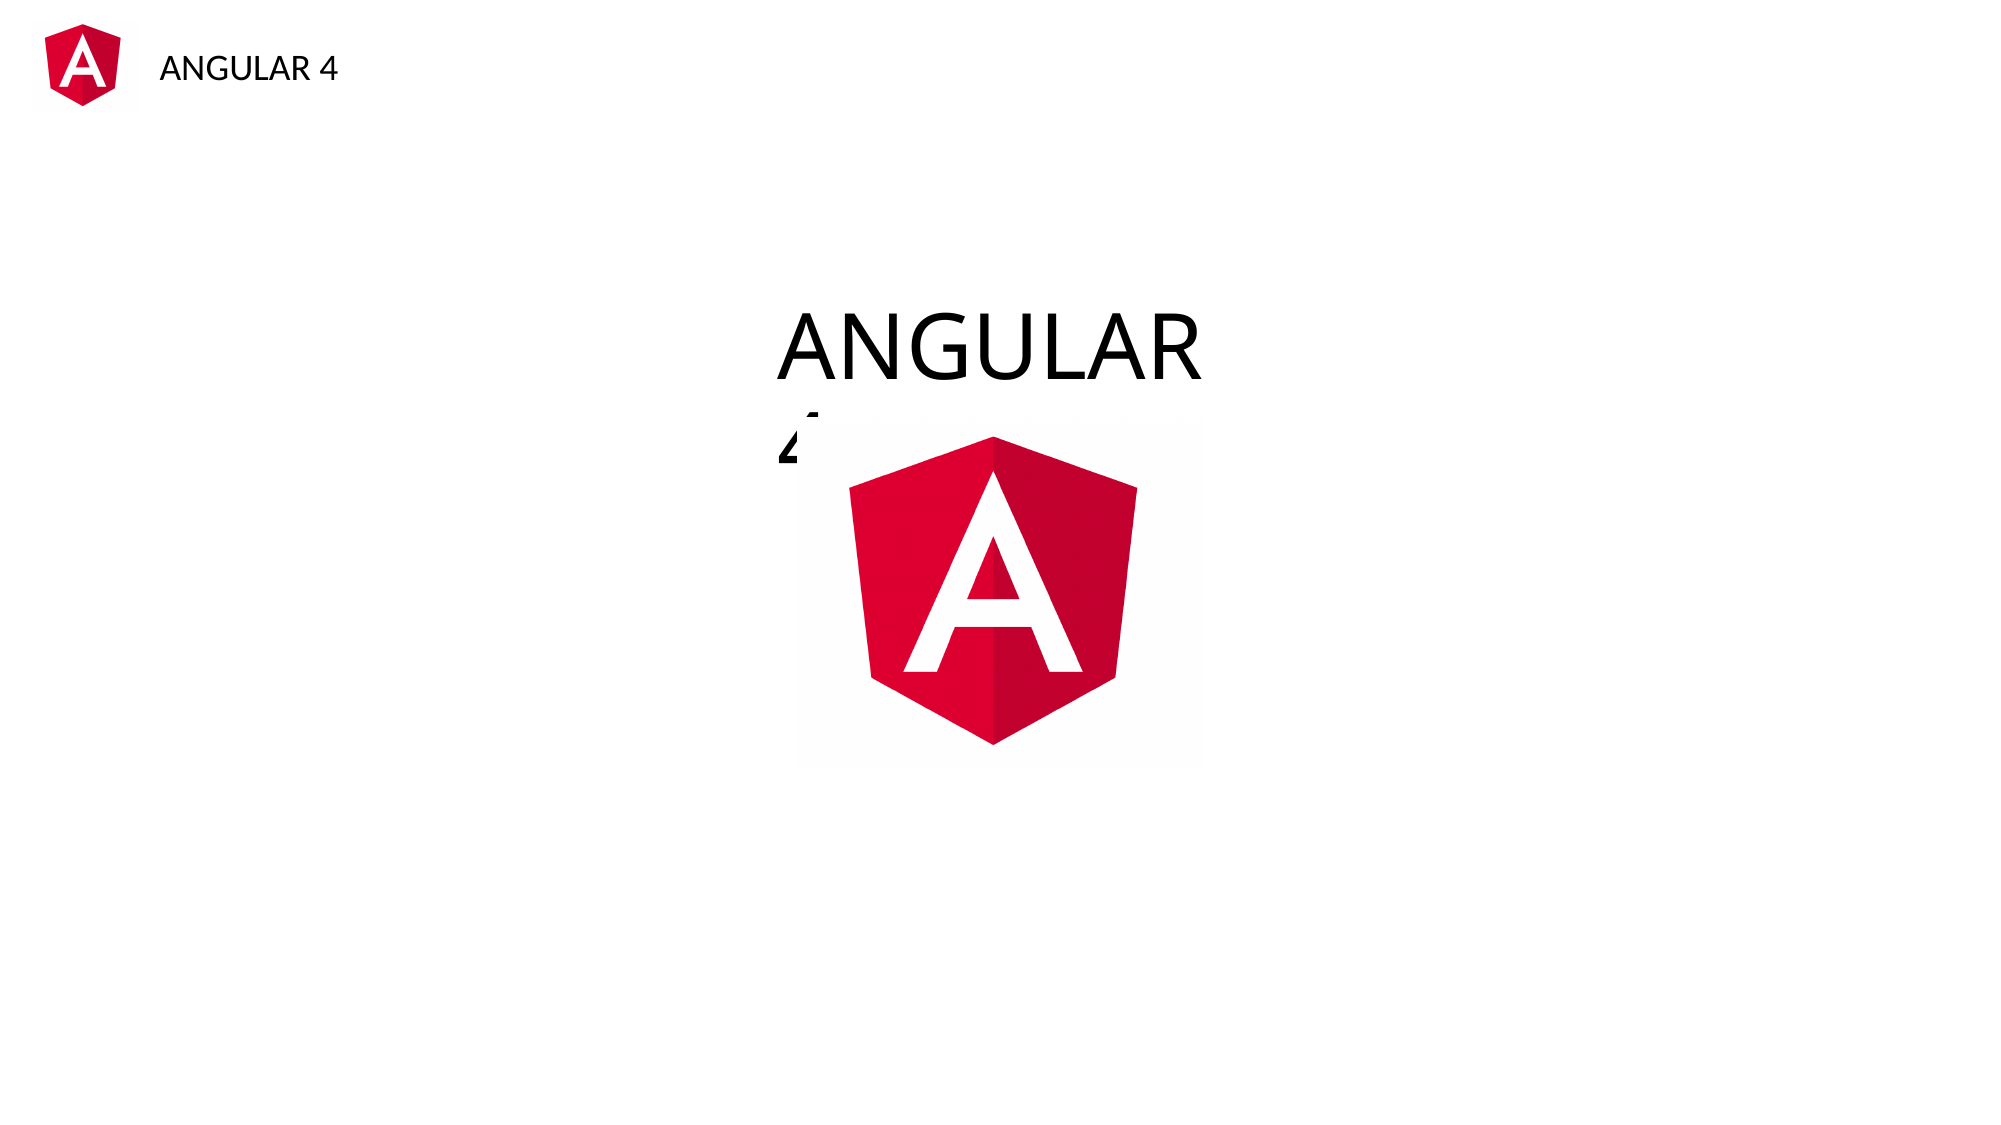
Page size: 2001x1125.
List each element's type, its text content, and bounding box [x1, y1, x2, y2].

picture [31, 19, 138, 112]
text_box ANGULAR 4 [762, 292, 1237, 403]
picture [797, 417, 1203, 767]
